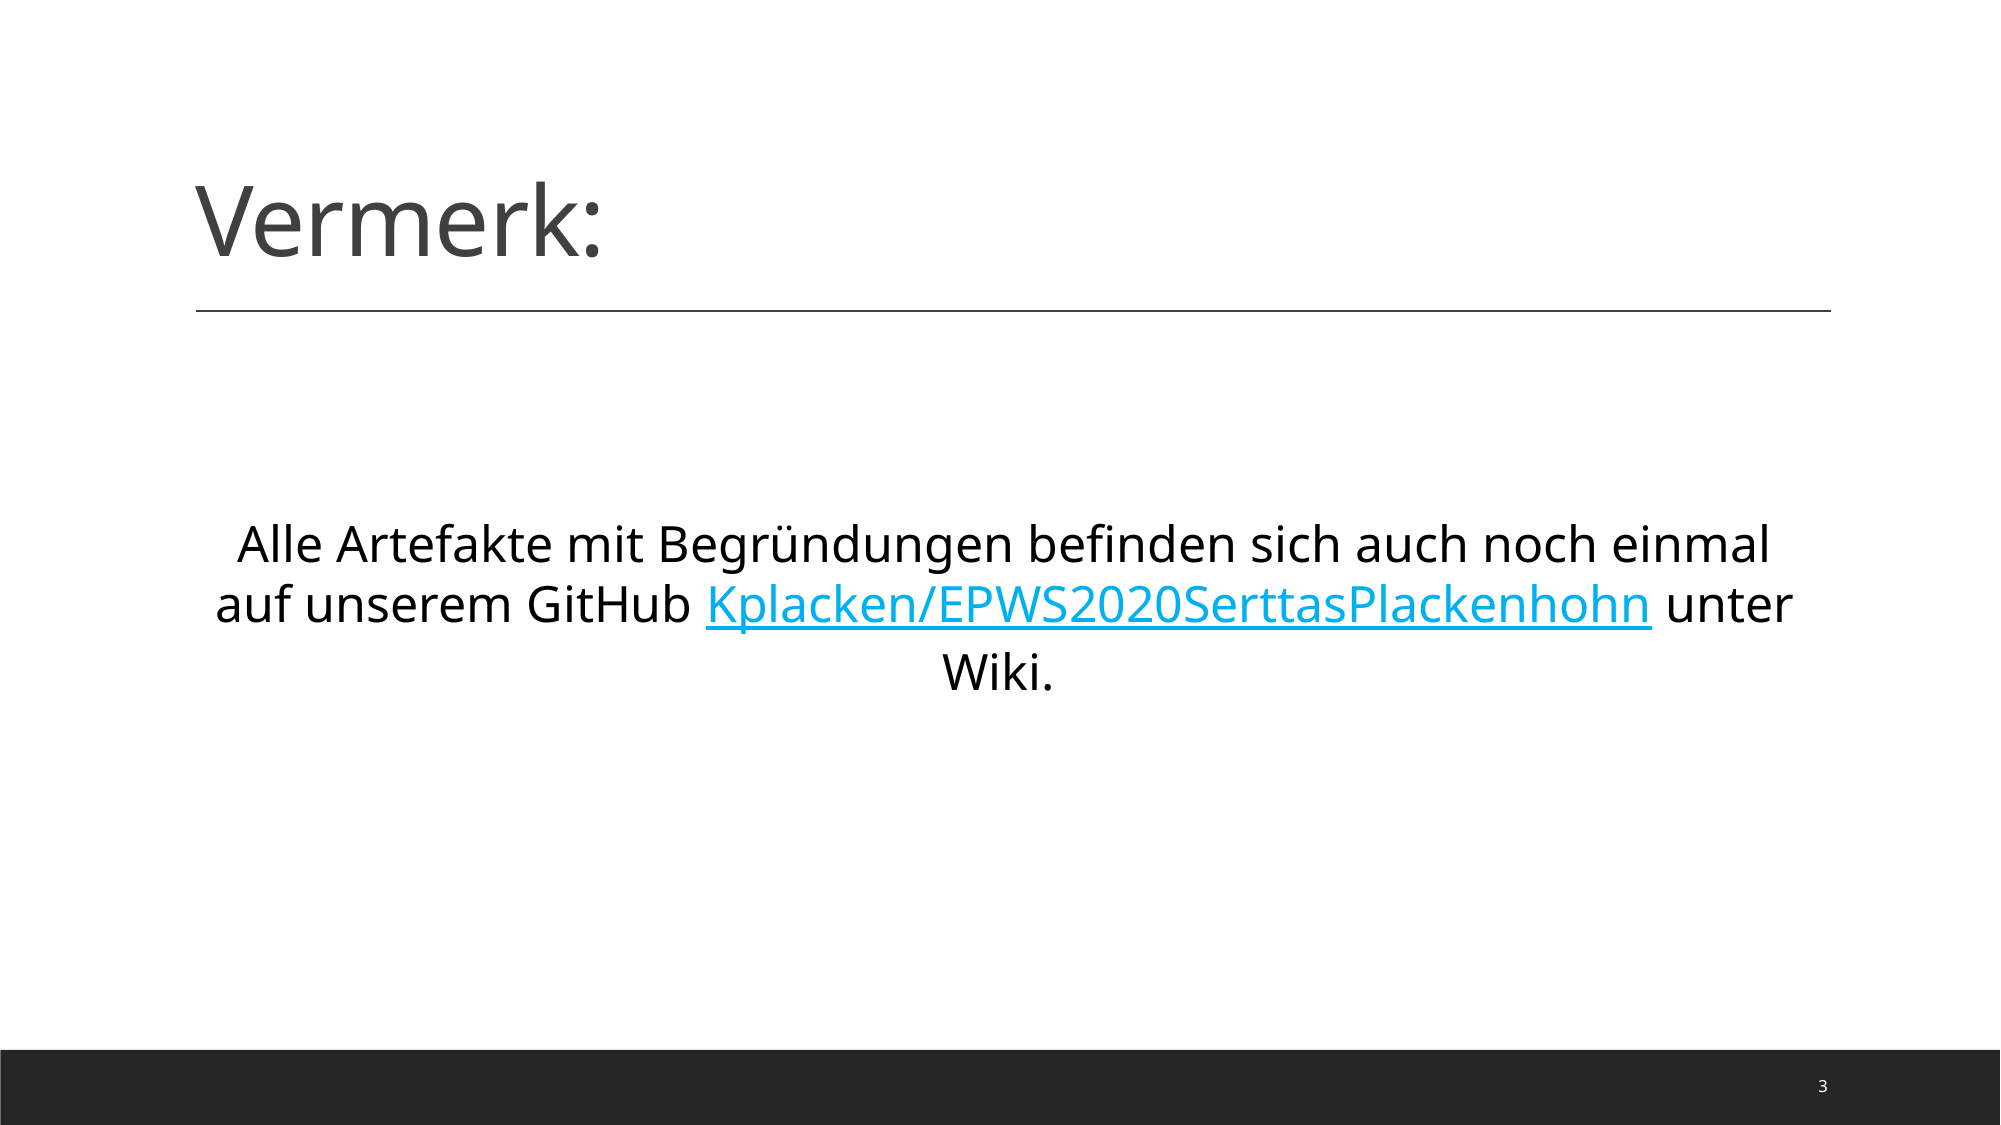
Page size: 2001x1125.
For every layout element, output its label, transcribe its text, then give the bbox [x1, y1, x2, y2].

title Vermerk: [180, 47, 1830, 285]
slide_number 3 [1803, 1057, 1932, 1118]
text_box Alle Artefakte mit Begründungen befinden sich auch noch einmal auf unserem GitHub Kplacken/EPWS2020SerttasPlackenhohn unter Wiki. [179, 504, 1830, 708]
